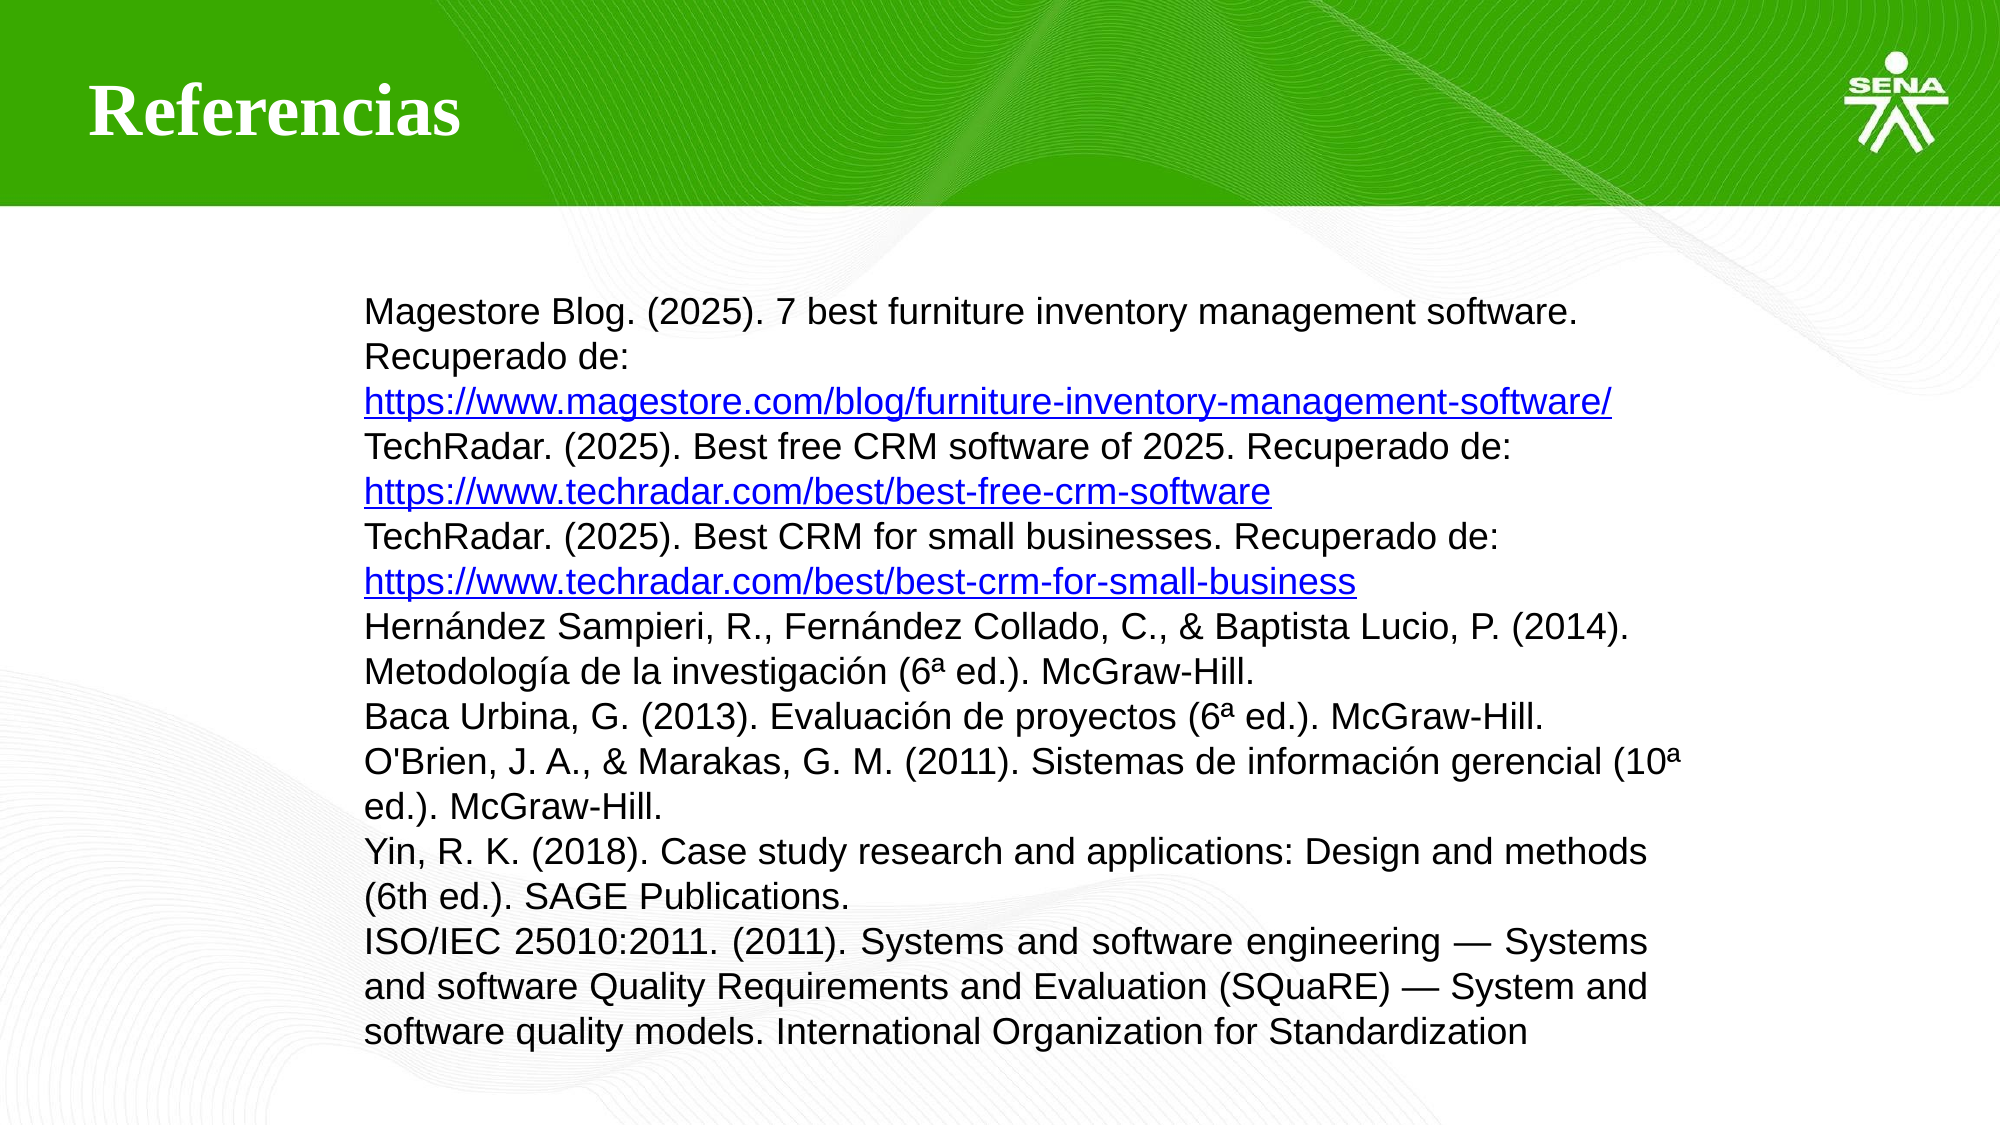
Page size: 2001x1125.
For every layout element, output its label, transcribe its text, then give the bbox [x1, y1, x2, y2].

title Referencias [86, 58, 1256, 249]
text_box Magestore Blog. (2025). 7 best furniture inventory management software. Recuperado de: https://www.magestore.com/blog/furniture-inventory-management-software/ TechRadar. (2025). Best free CRM software of 2025. Recuperado de: https://www.techradar.com/best/best-free-crm-software TechRadar. (2025). Best CRM for small businesses. Recuperado de: https://www.techradar.com/best/best-crm-for-small-business Hernández Sampieri, R., Fernández Collado, C., & Baptista Lucio, P. (2014). Metodología de la investigación (6ª ed.). McGraw-Hill. Baca Urbina, G. (2013). Evaluación de proyectos (6ª ed.). McGraw-Hill. O'Brien, J. A., & Marakas, G. M. (2011). Sistemas de información gerencial (10ª ed.). McGraw-Hill. Yin, R. K. (2018). Case study research and applications: Design and methods (6th ed.). SAGE Publications. ISO/IEC 25010:2011. (2011). Systems and software engineering — Systems and software Quality Requirements and Evaluation (SQuaRE) — System and software quality models. International Organization for Standardization [361, 285, 1689, 1053]
picture [0, 0, 2000, 1125]
